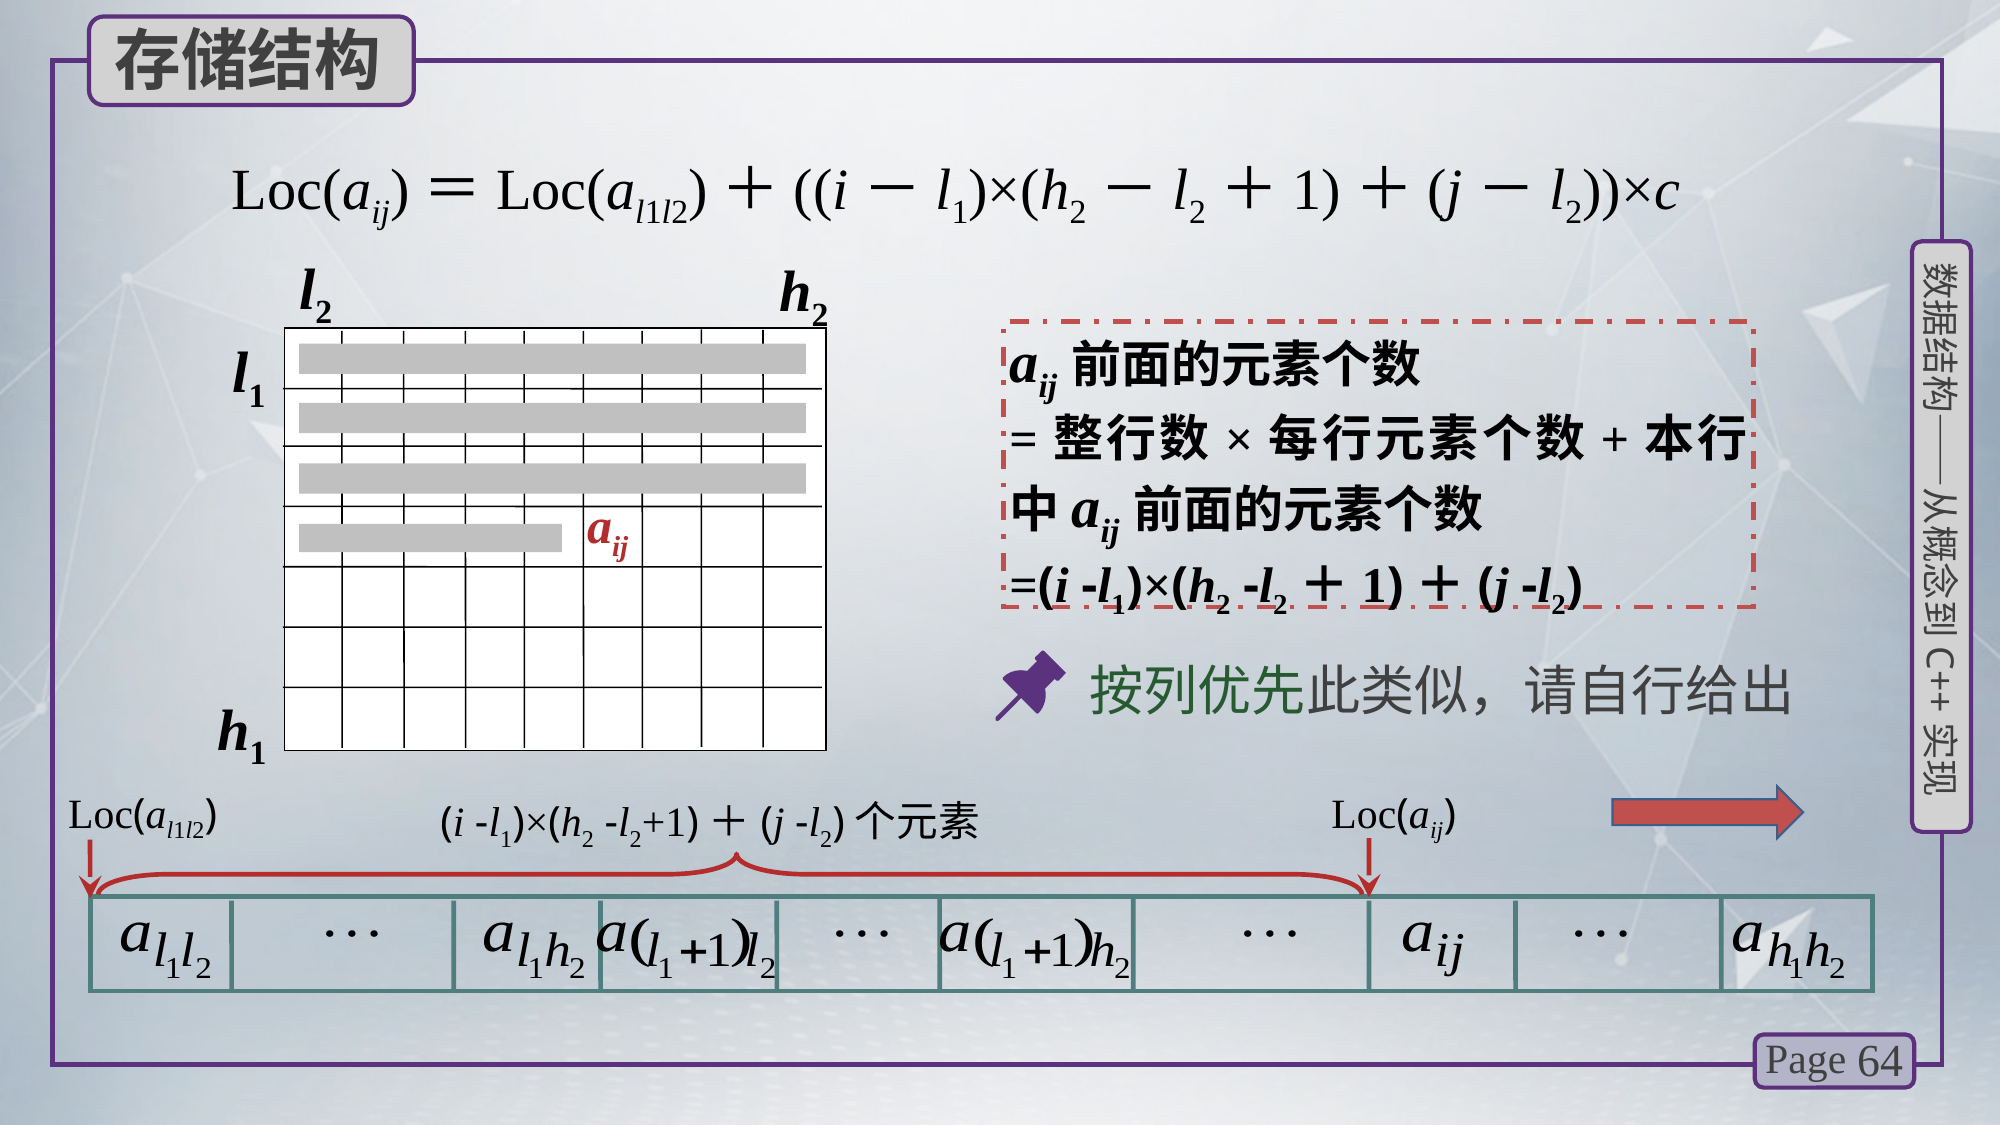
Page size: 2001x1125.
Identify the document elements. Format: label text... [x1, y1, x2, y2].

text_box [299, 343, 806, 374]
text_box h1 [217, 691, 280, 754]
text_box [994, 648, 1826, 730]
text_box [282, 388, 822, 688]
picture [0, 0, 2000, 1125]
text_box [284, 327, 827, 751]
text_box (i -l1)×(h2 -l2+1)＋(j -l2)个元素 [440, 795, 1104, 873]
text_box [1331, 786, 1526, 898]
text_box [90, 890, 1873, 994]
text_box Loc(aij)＝Loc(al1l2)＋((i－l1)×(h2－l2＋1)＋(j－l2))×c [217, 143, 1708, 239]
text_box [578, 492, 660, 566]
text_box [67, 786, 290, 899]
text_box [1611, 783, 1805, 841]
text_box aij前面的元素个数 =整行数×每行元素个数+本行中aij前面的元素个数 =(i -l1)×(h2 -l2＋1)＋(j -l2) [1003, 321, 1754, 607]
text_box l2 [299, 250, 338, 311]
text_box 存储结构 [99, 10, 413, 105]
text_box h2 [779, 253, 843, 314]
text_box [87, 16, 405, 107]
text_box l1 [232, 334, 271, 395]
text_box [290, 873, 1331, 890]
